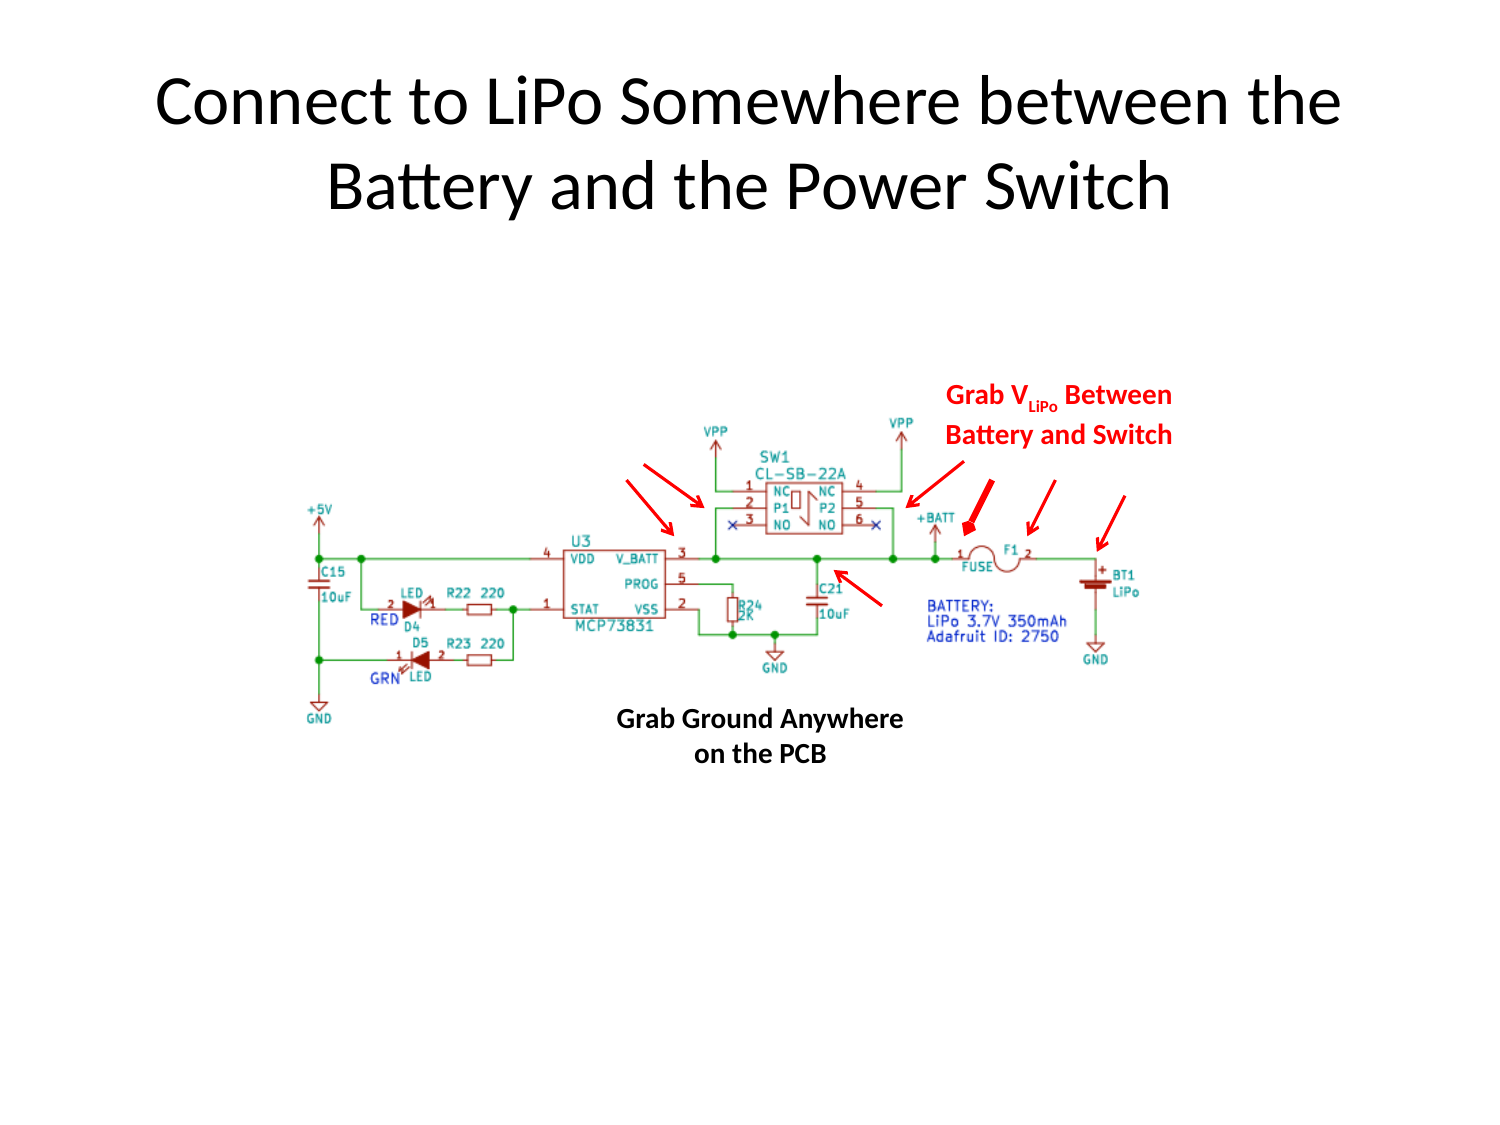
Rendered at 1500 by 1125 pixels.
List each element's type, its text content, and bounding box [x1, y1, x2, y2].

title Connect to LiPo Somewhere between the Battery and the Power Switch [75, 45, 1425, 233]
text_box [251, 356, 1212, 790]
